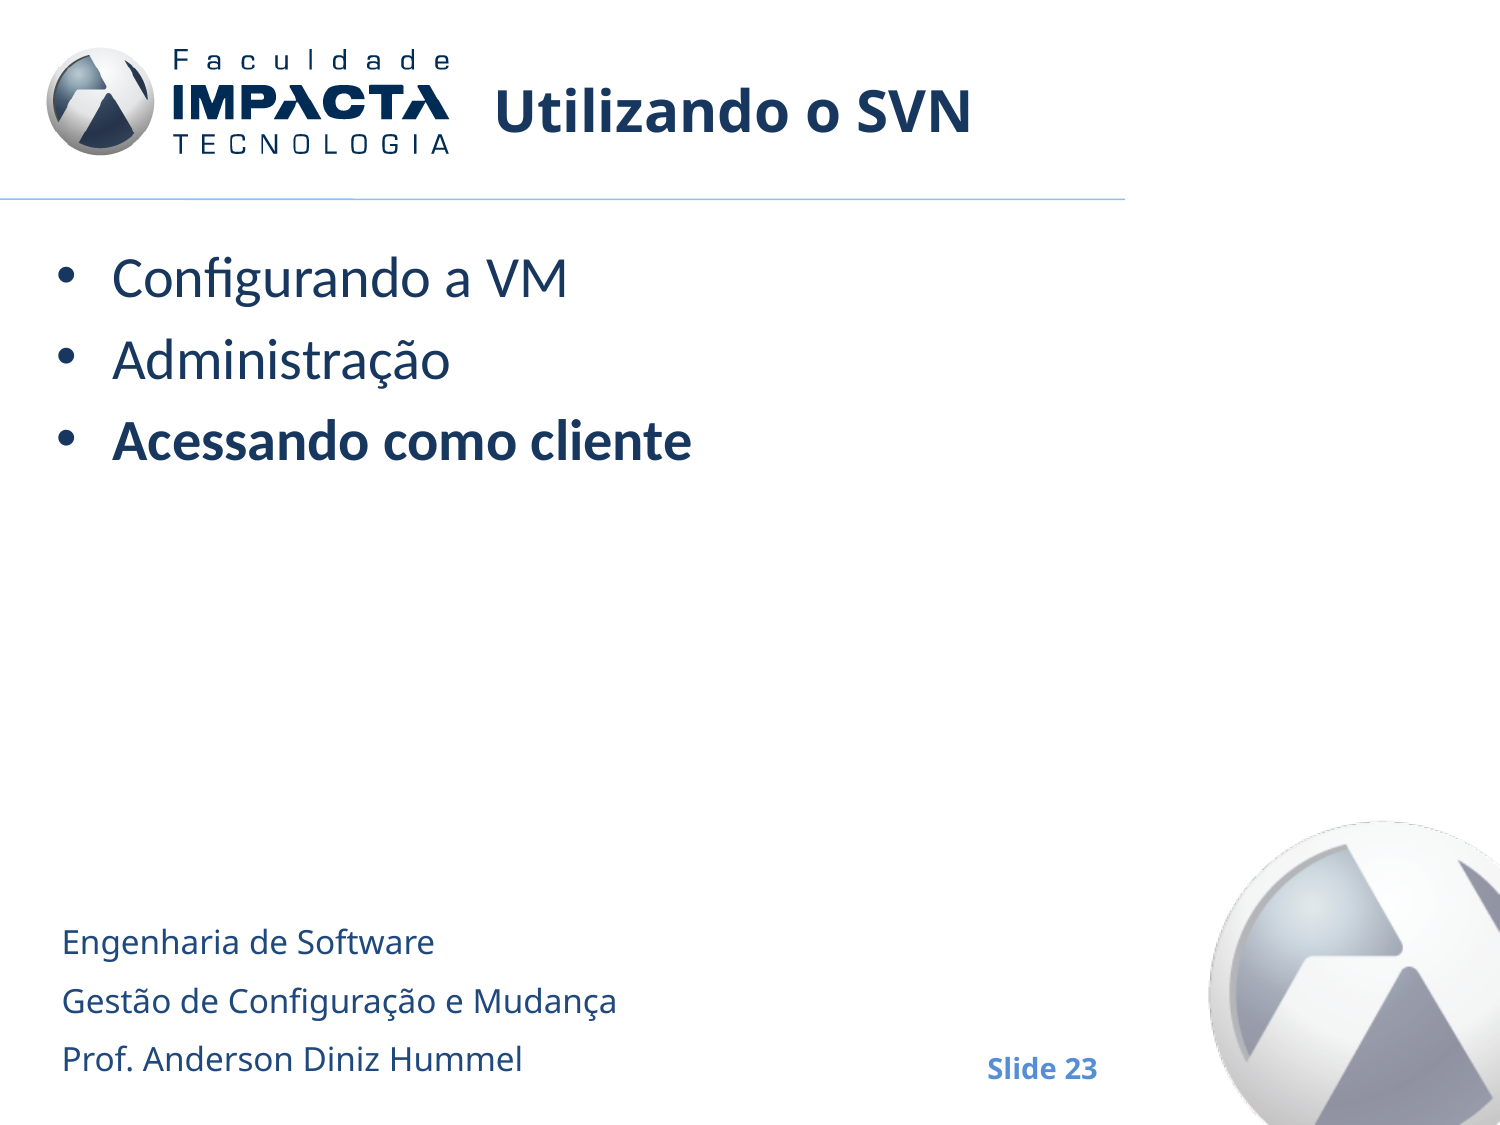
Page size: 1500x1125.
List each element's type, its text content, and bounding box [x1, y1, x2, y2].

list Configurando a VM Administração Acessando como cliente [41, 231, 1400, 894]
picture [35, 35, 458, 164]
list Prof. Anderson Diniz Hummel [46, 1031, 868, 1102]
list Engenharia de Software [46, 914, 868, 972]
title Utilizando o SVN [478, 66, 1483, 149]
list Gestão de Configuração e Mudança [46, 972, 868, 1031]
picture [1206, 787, 1500, 1125]
